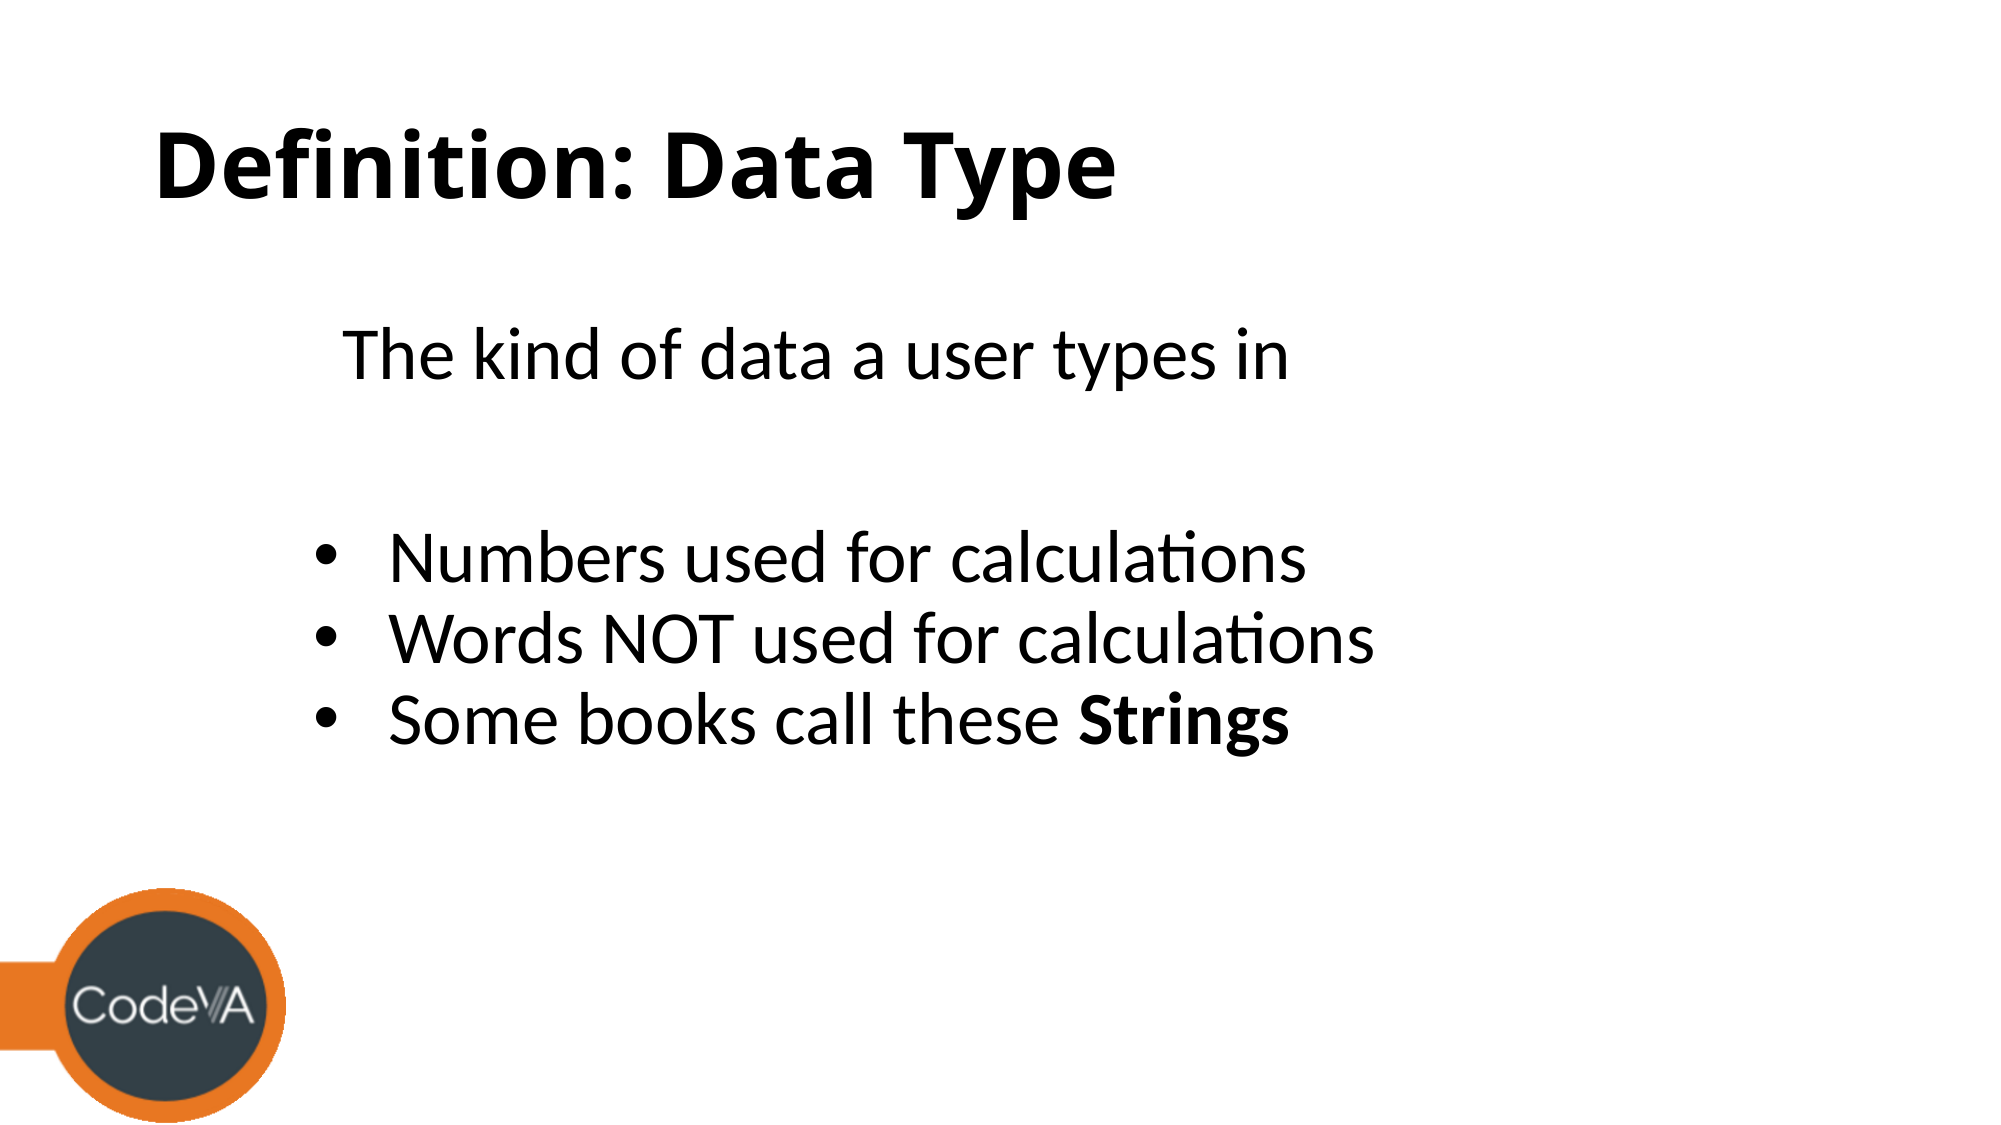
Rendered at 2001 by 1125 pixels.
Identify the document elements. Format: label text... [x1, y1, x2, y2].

list The kind of data a user types in Numbers used for calculations Words NOT used for calculations Some books call these Strings [298, 299, 1863, 1014]
title Definition: Data Type [137, 59, 1863, 278]
picture [0, 885, 286, 1125]
